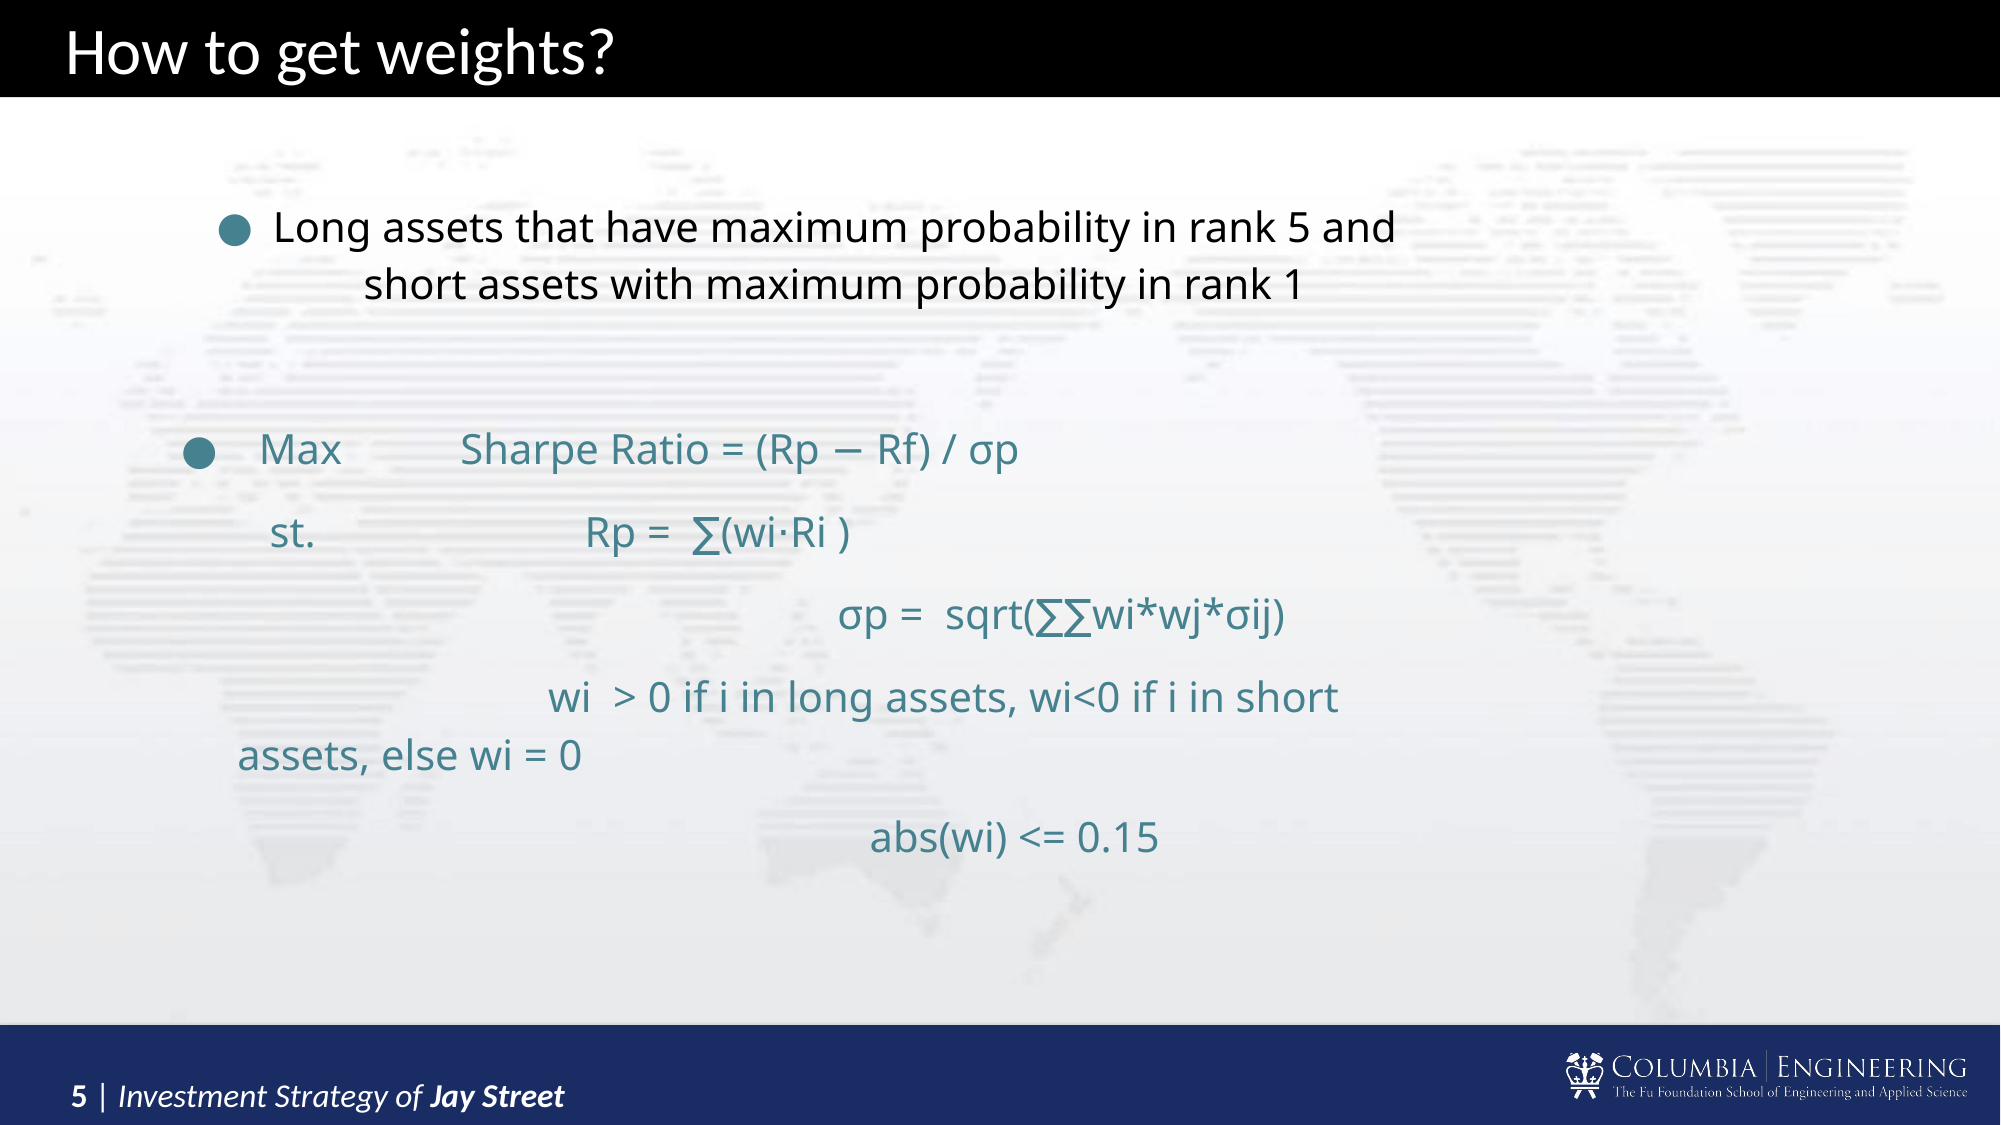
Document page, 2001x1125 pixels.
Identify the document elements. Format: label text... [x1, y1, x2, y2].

picture [1566, 1050, 1967, 1100]
text_box 4 | Investment Strategy of Jay Street [55, 1027, 1540, 1122]
text_box How to get weights? [50, 0, 846, 95]
text_box [0, 0, 2000, 98]
picture [0, 98, 2000, 1025]
text_box [0, 1025, 2000, 1125]
text_box Long assets that have maximum probability in rank 5 and short assets with maximum probability in rank 1 Max Sharpe Ratio = (Rp − Rf) / σp st. Rp = ∑(wi⋅Ri ) σp = sqrt(∑∑wi*wj*σij) wi > 0 if i in long assets, wi<0 if i in short assets, else wi = 0 abs(wi) <= 0.15 [147, 178, 1448, 802]
